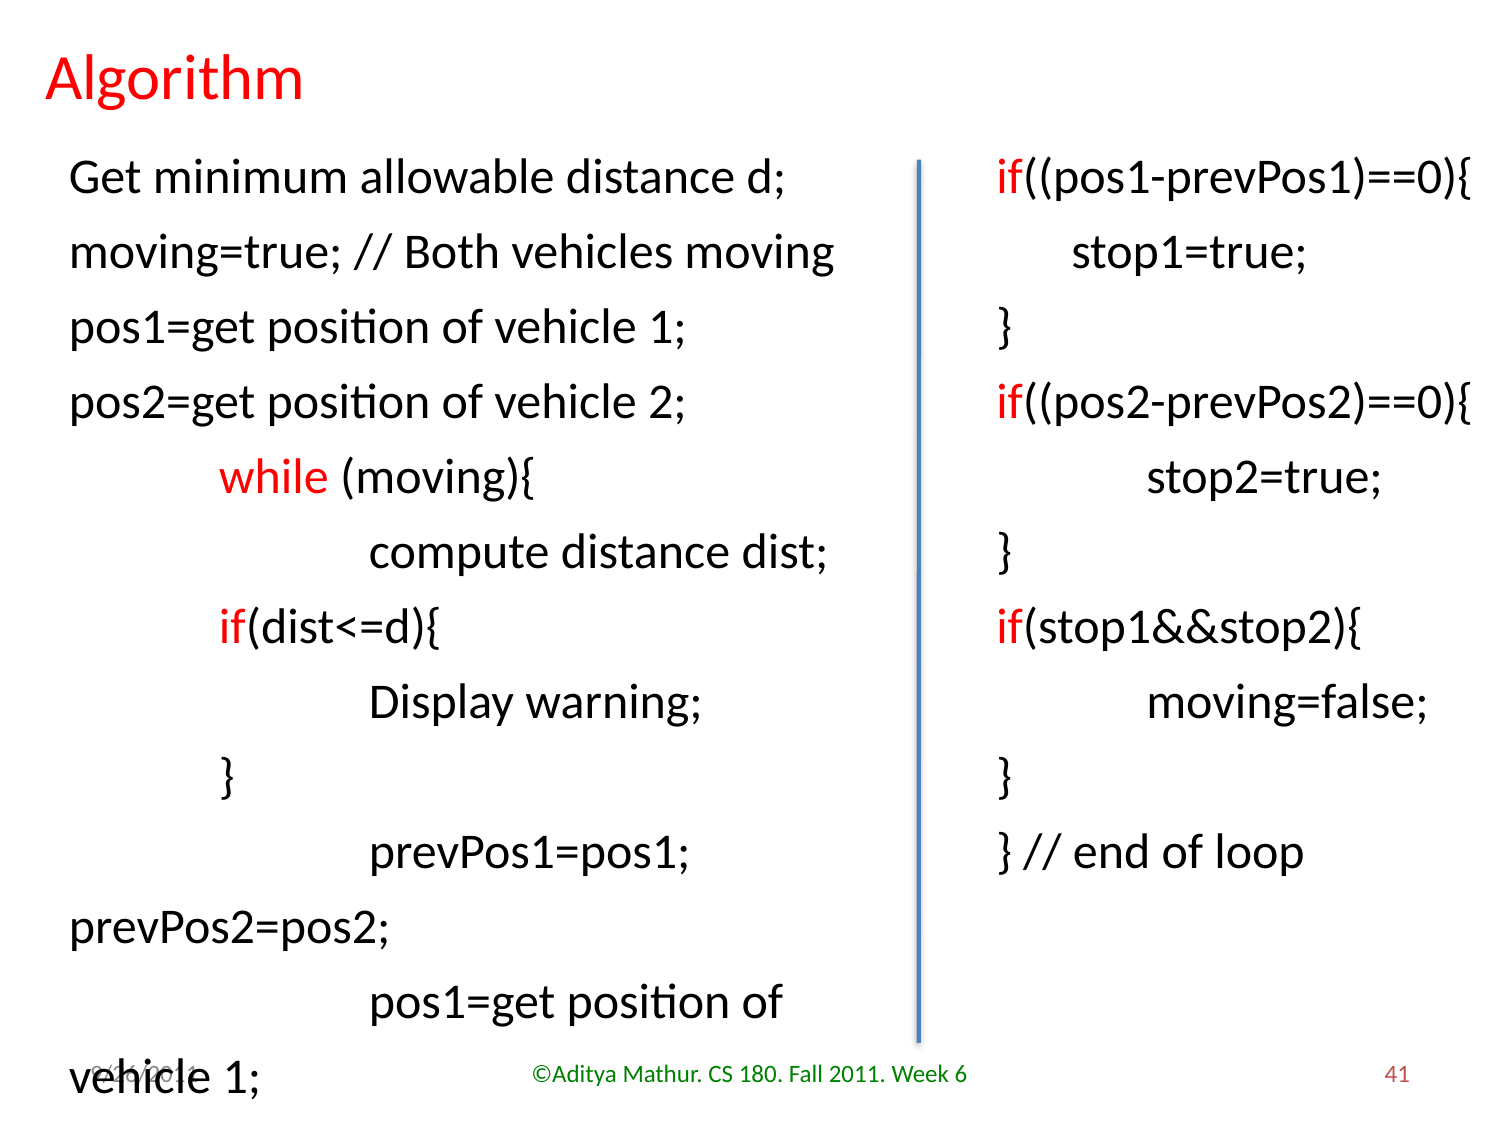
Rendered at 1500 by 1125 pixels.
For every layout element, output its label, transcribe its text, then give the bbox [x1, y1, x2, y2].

text_box Get minimum allowable distance d; moving=true; // Both vehicles moving pos1=get position of vehicle 1; pos2=get position of vehicle 2; while (moving){ compute distance dist; if(dist<=d){ Display warning; } prevPos1=pos1; prevPos2=pos2; pos1=get position of vehicle 1; pos2=get position of vehicle 2; [54, 121, 877, 1125]
text_box if((pos1-prevPos1)==0){ stop1=true; } if((pos2-prevPos2)==0){ stop2=true; } if(stop1&&stop2){ moving=false; } } // end of loop [981, 121, 1500, 1037]
text_box Algorithm [30, 27, 1374, 121]
footer ©Aditya Mathur. CS 180. Fall 2011. Week 6 [512, 1042, 988, 1103]
slide_number 41 [1074, 1042, 1425, 1103]
